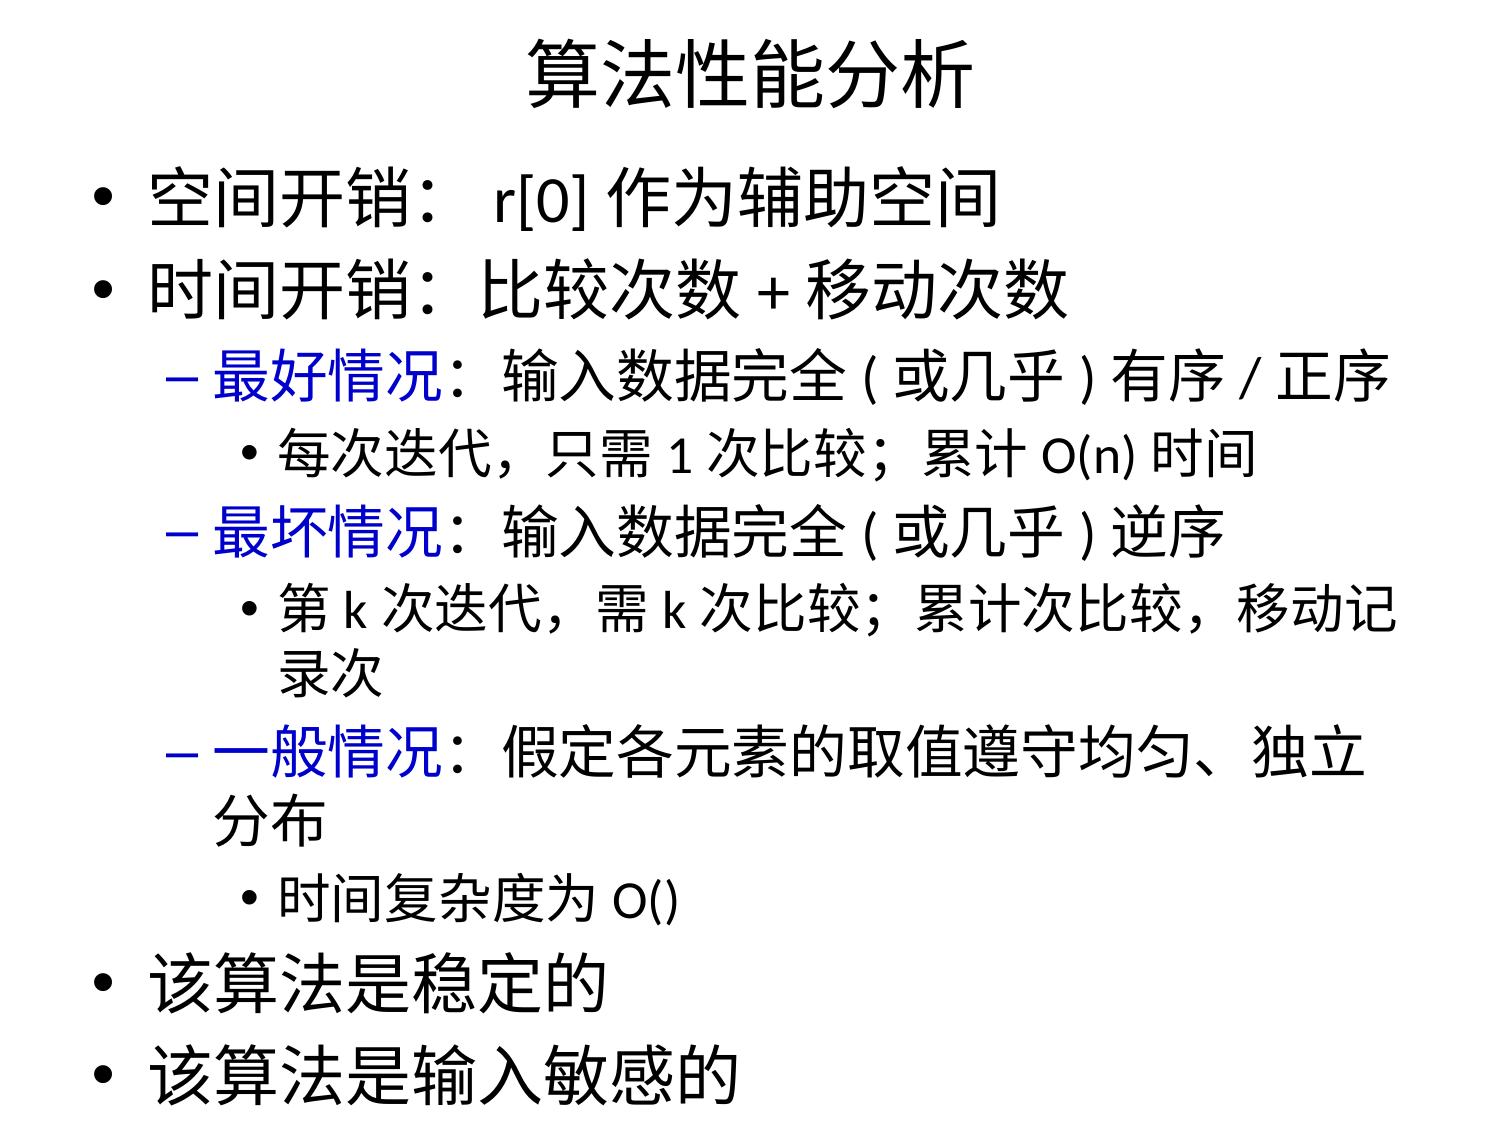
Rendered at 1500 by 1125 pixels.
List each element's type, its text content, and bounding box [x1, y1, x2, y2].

title 算法性能分析 [75, 0, 1425, 149]
